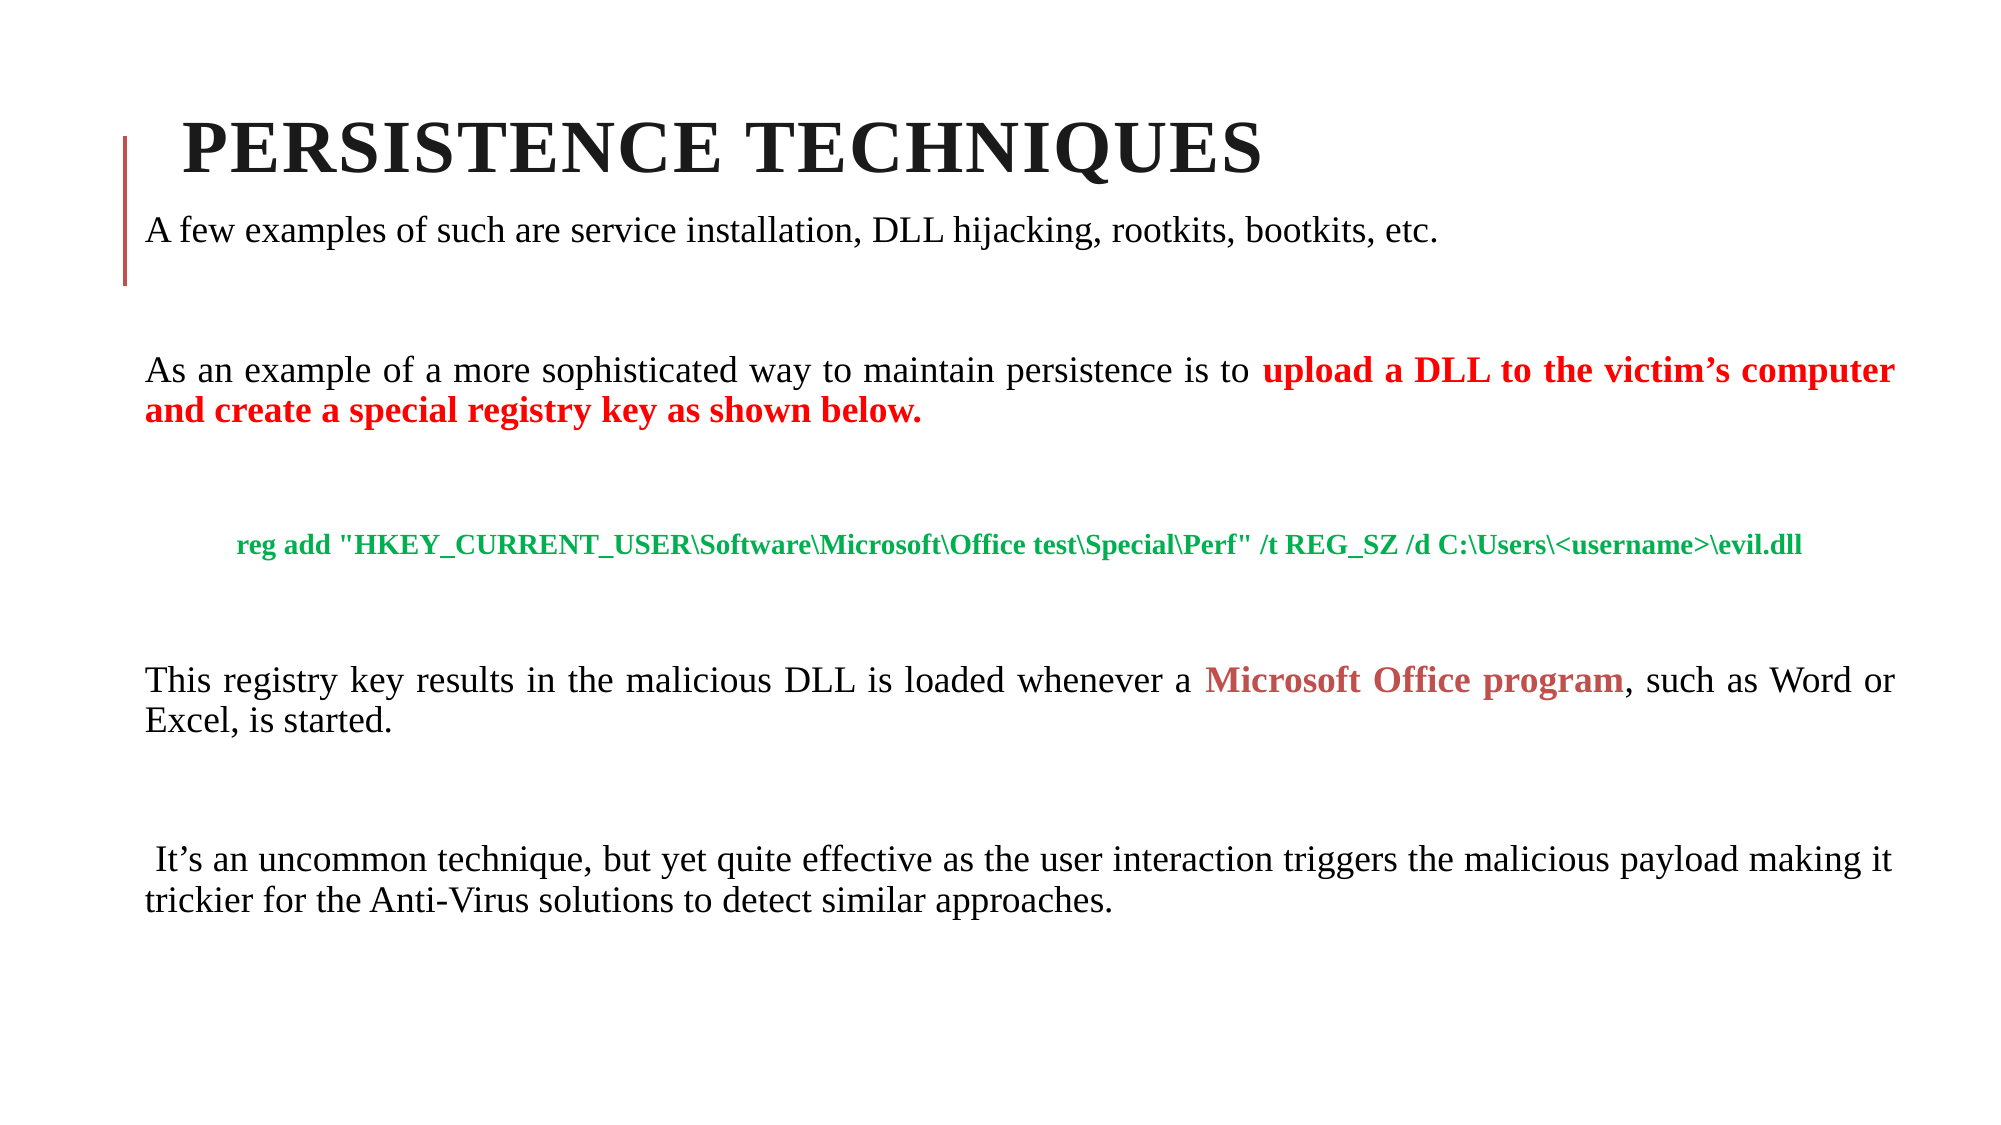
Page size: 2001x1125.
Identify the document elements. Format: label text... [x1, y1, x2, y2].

list A few examples of such are service installation, DLL hijacking, rootkits, bootkits, etc. As an example of a more sophisticated way to maintain persistence is to upload a DLL to the victim’s computer and create a special registry key as shown below. reg add "HKEY_CURRENT_USER\Software\Microsoft\Office test\Special\Perf" /t REG_SZ /d C:\Users\<username>\evil.dll This registry key results in the malicious DLL is loaded whenever a Microsoft Office program, such as Word or Excel, is started. It’s an uncommon technique, but yet quite effective as the user interaction triggers the malicious payload making it trickier for the Anti-Virus solutions to detect similar approaches. [122, 202, 1903, 1008]
title Persistence Techniques [168, 96, 1763, 202]
